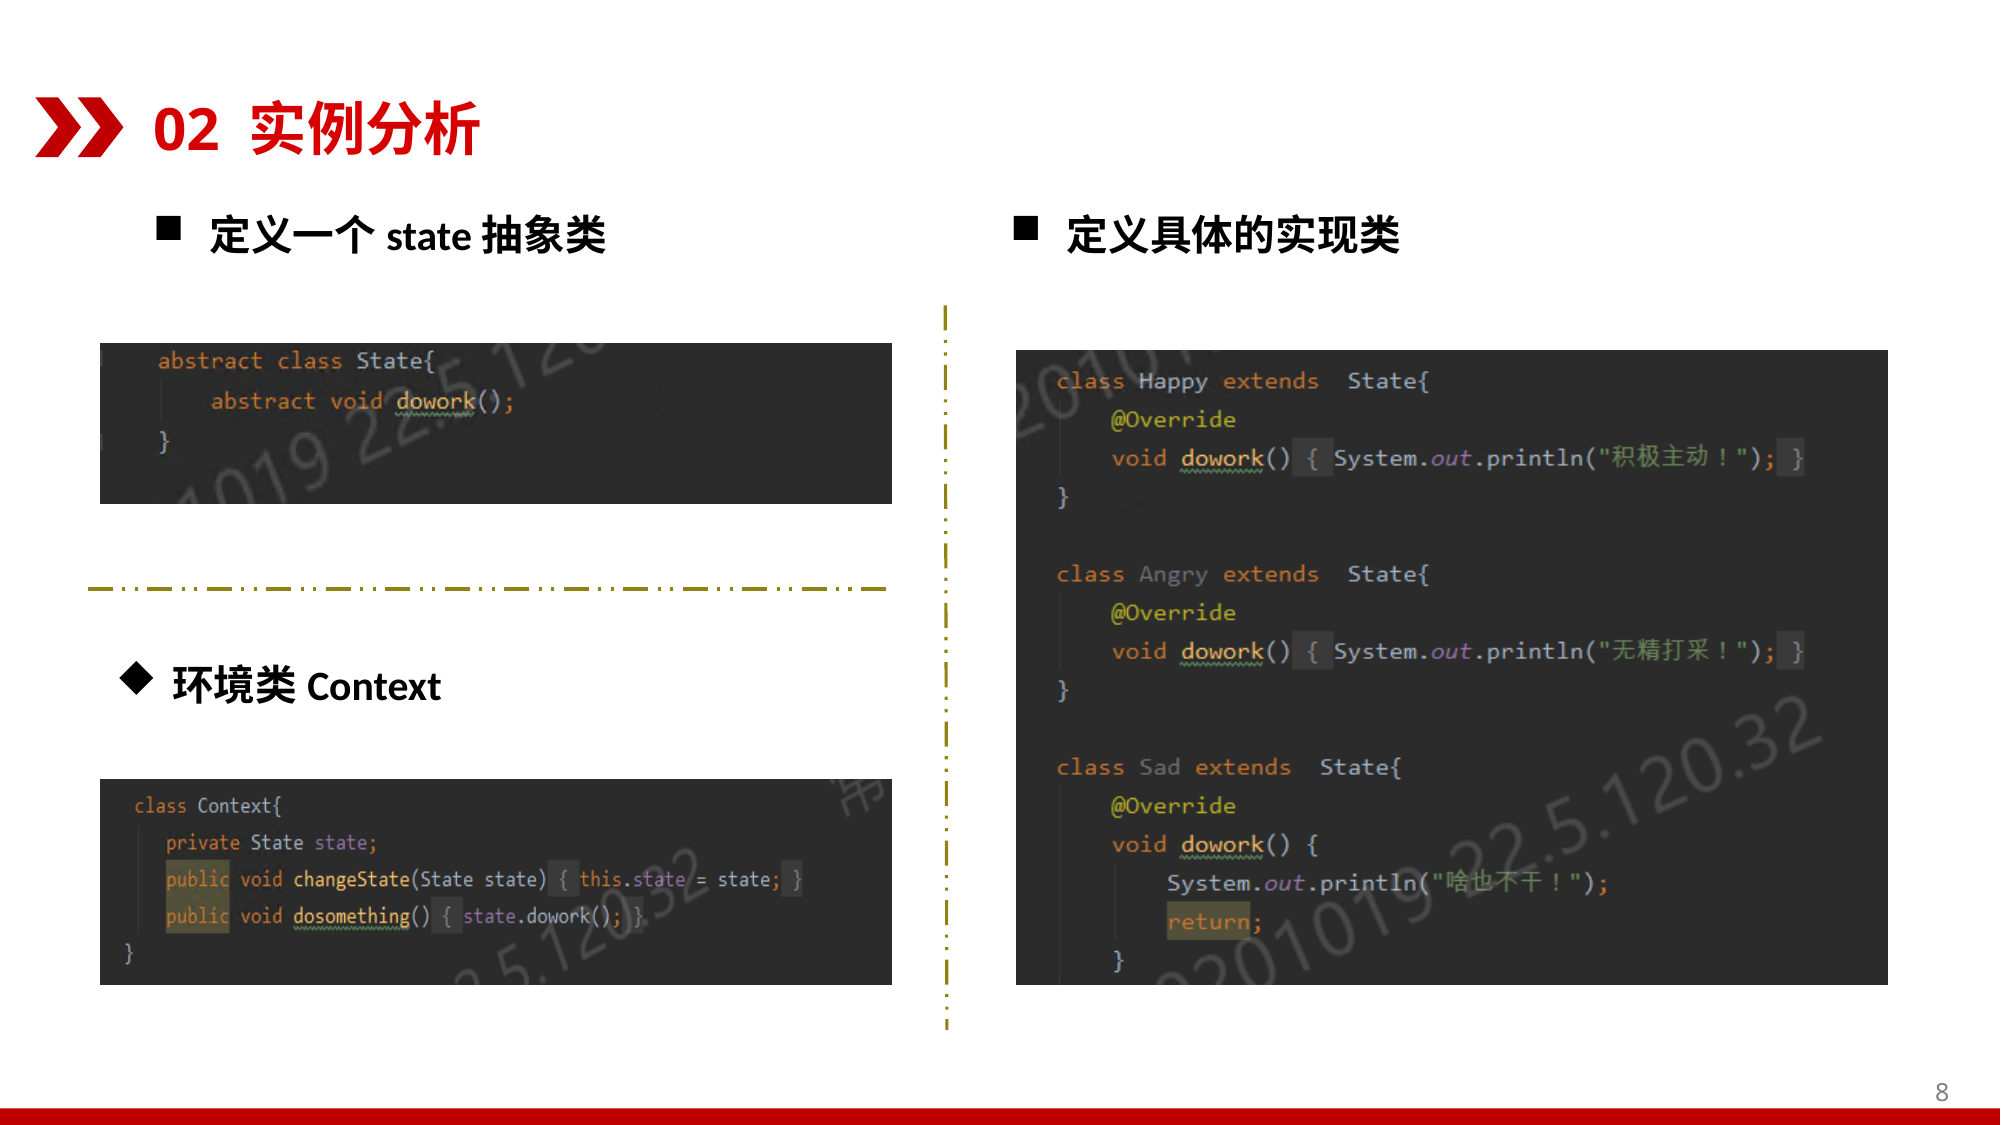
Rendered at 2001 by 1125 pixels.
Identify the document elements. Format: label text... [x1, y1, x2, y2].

text_box 定义具体的实现类 [995, 201, 1555, 311]
picture [100, 343, 892, 504]
picture [100, 779, 892, 985]
picture [1016, 350, 1888, 985]
list 02 实例分析 [138, 84, 1520, 170]
text_box 定义一个state抽象类 [138, 201, 697, 311]
text_box 环境类Context [100, 651, 629, 717]
